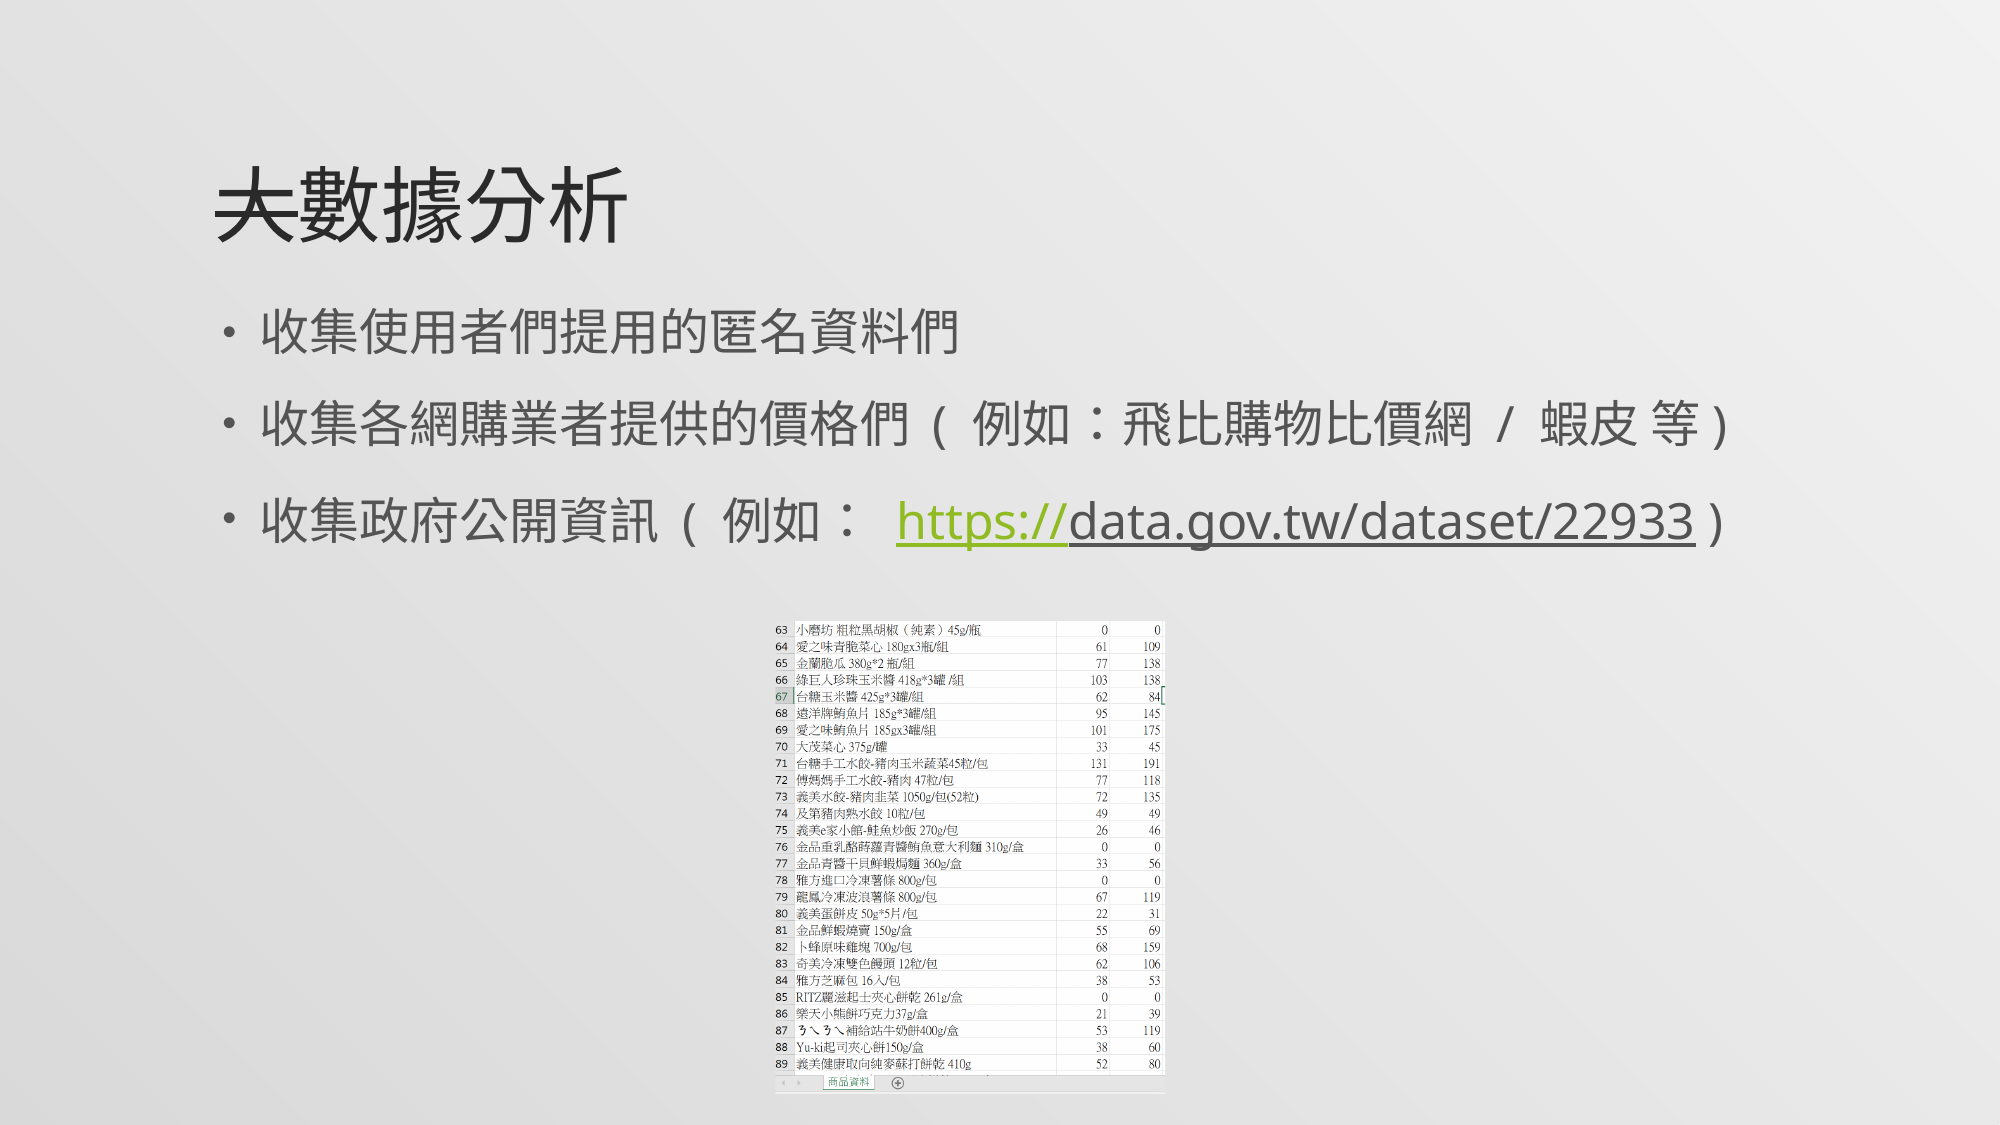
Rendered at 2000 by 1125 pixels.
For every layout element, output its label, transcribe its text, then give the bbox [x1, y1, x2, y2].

picture [775, 621, 1166, 1094]
list 收集使用者們提用的匿名資料們 收集各網購業者提供的價格們 ( 例如：飛比購物比價網 / 蝦皮 等) 收集政府公開資訊 ( 例如： https://data.gov.tw/dataset/22933 ) [199, 299, 1800, 1013]
title 大數據分析 [199, 45, 1800, 263]
